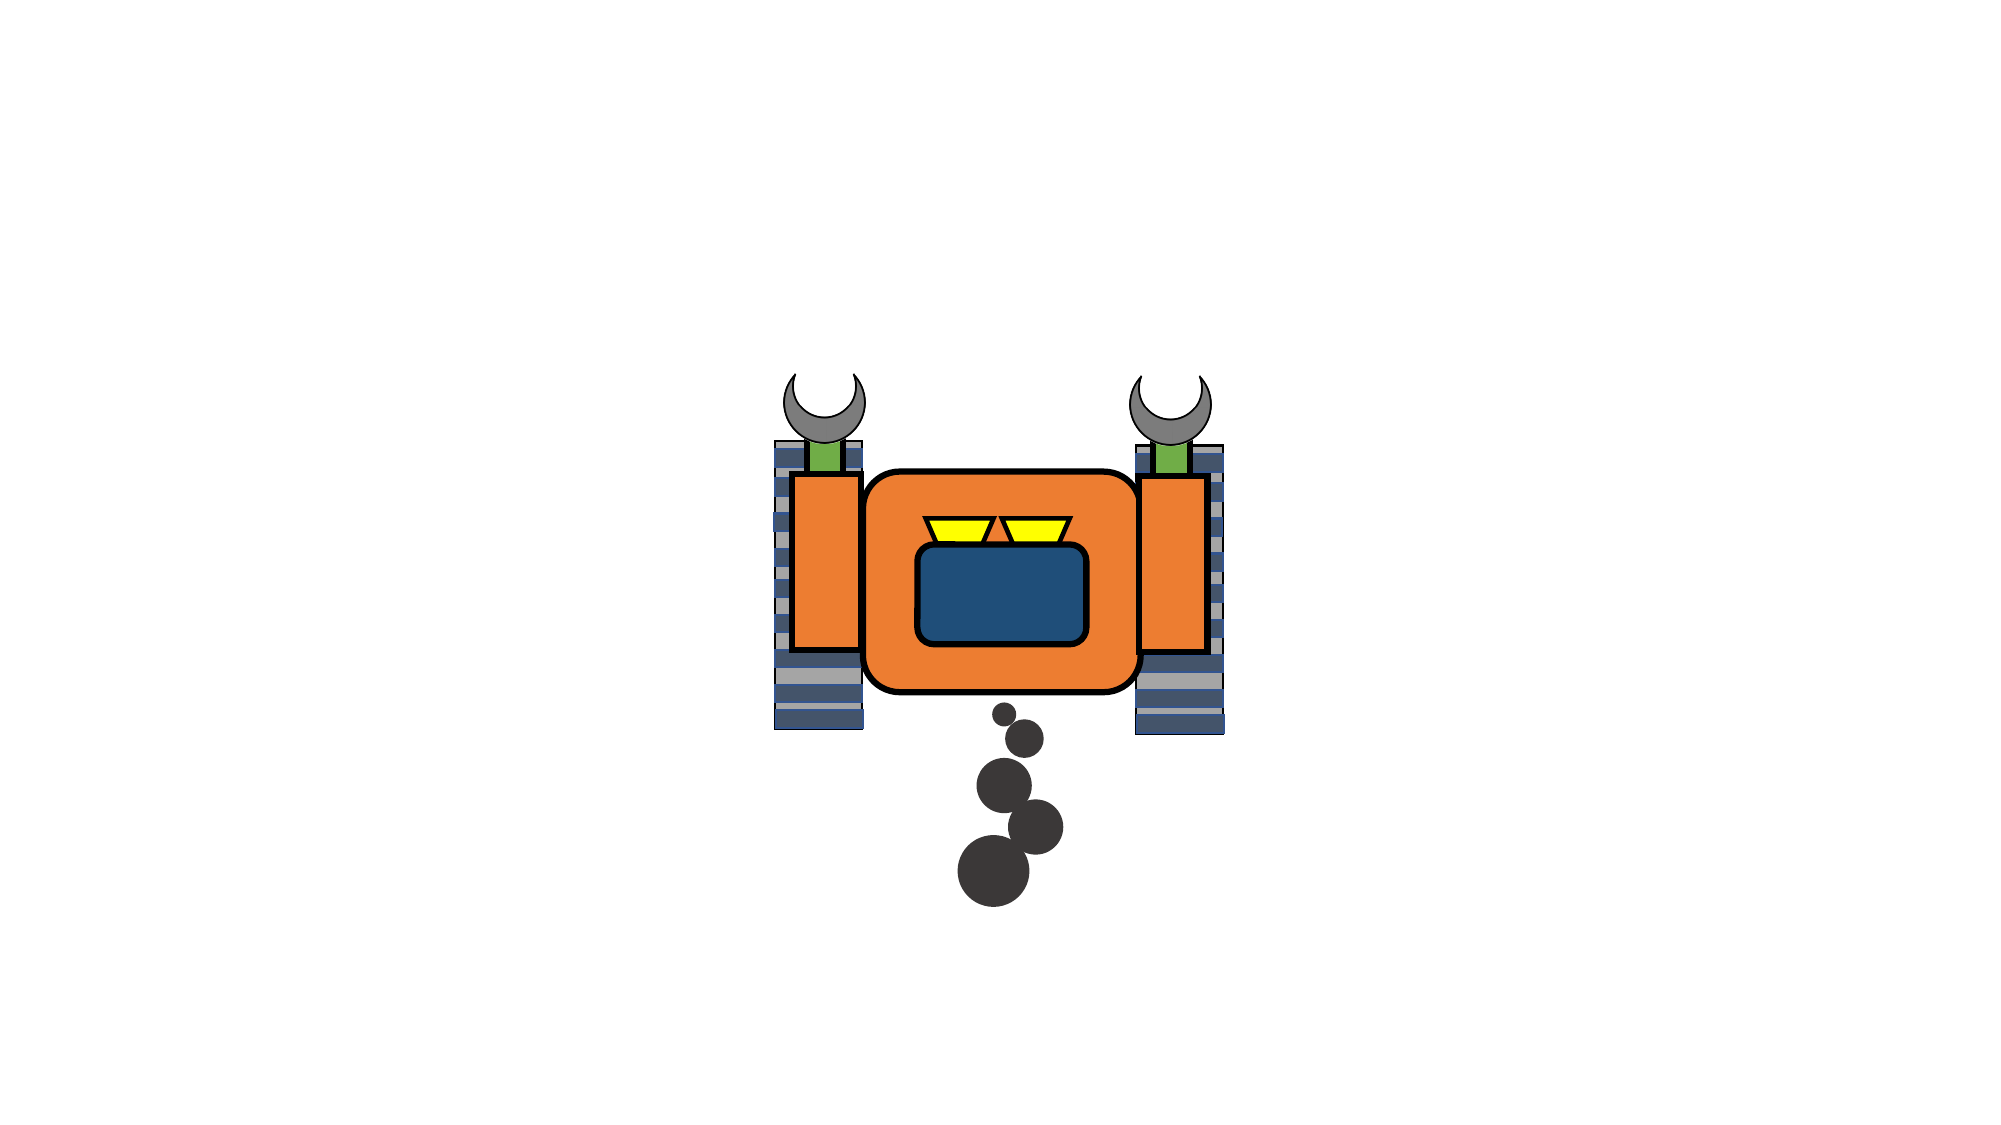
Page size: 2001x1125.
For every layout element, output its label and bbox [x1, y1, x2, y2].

text_box [767, 355, 1233, 907]
